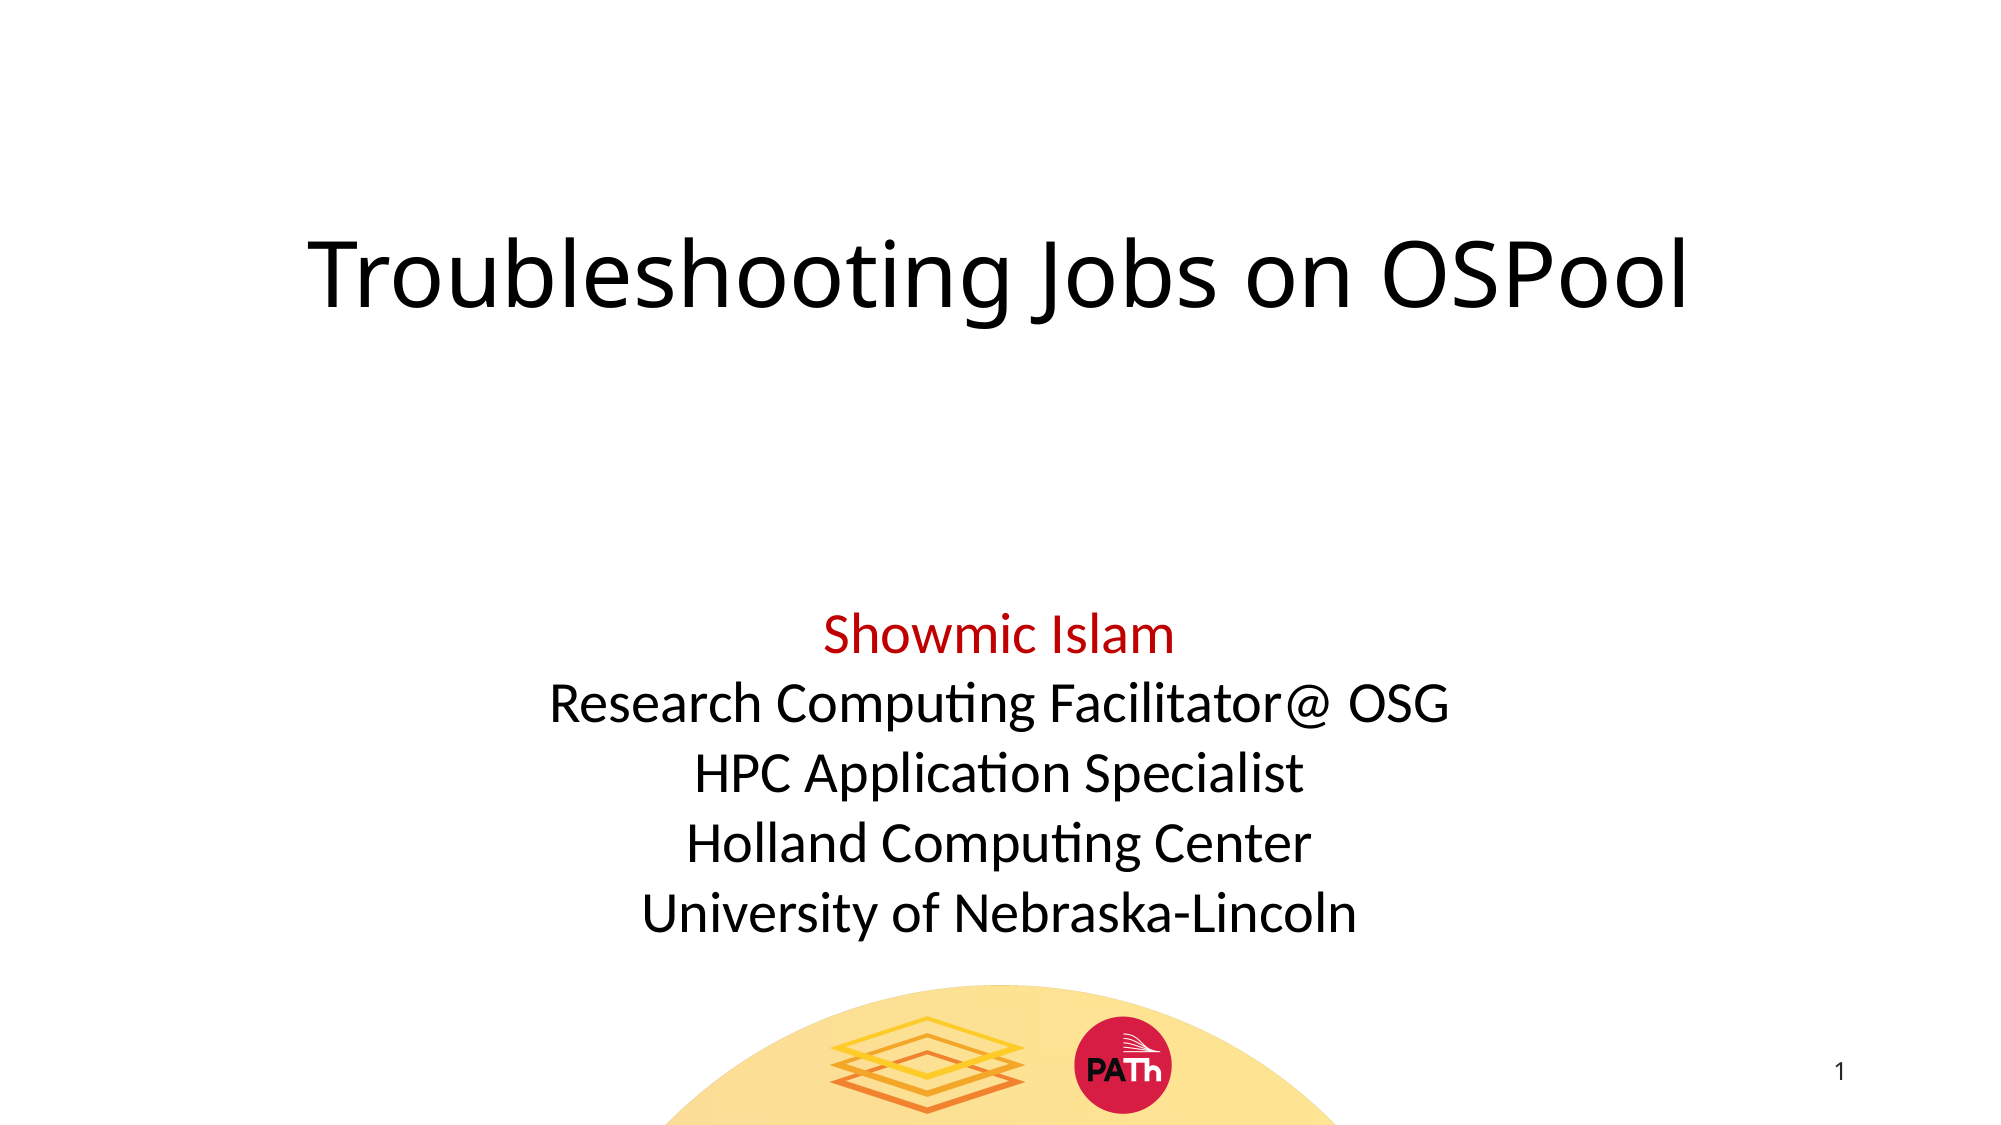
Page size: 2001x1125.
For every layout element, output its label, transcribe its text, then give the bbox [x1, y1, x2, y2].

slide_number 1 [1637, 1042, 1863, 1103]
picture [0, 0, 2001, 1125]
text_box Showmic Islam Research Computing Facilitator@ OSG HPC Application Specialist Holland Computing Center University of Nebraska-Lincoln [517, 587, 1482, 952]
title Troubleshooting Jobs on OSPool [137, 169, 1863, 387]
